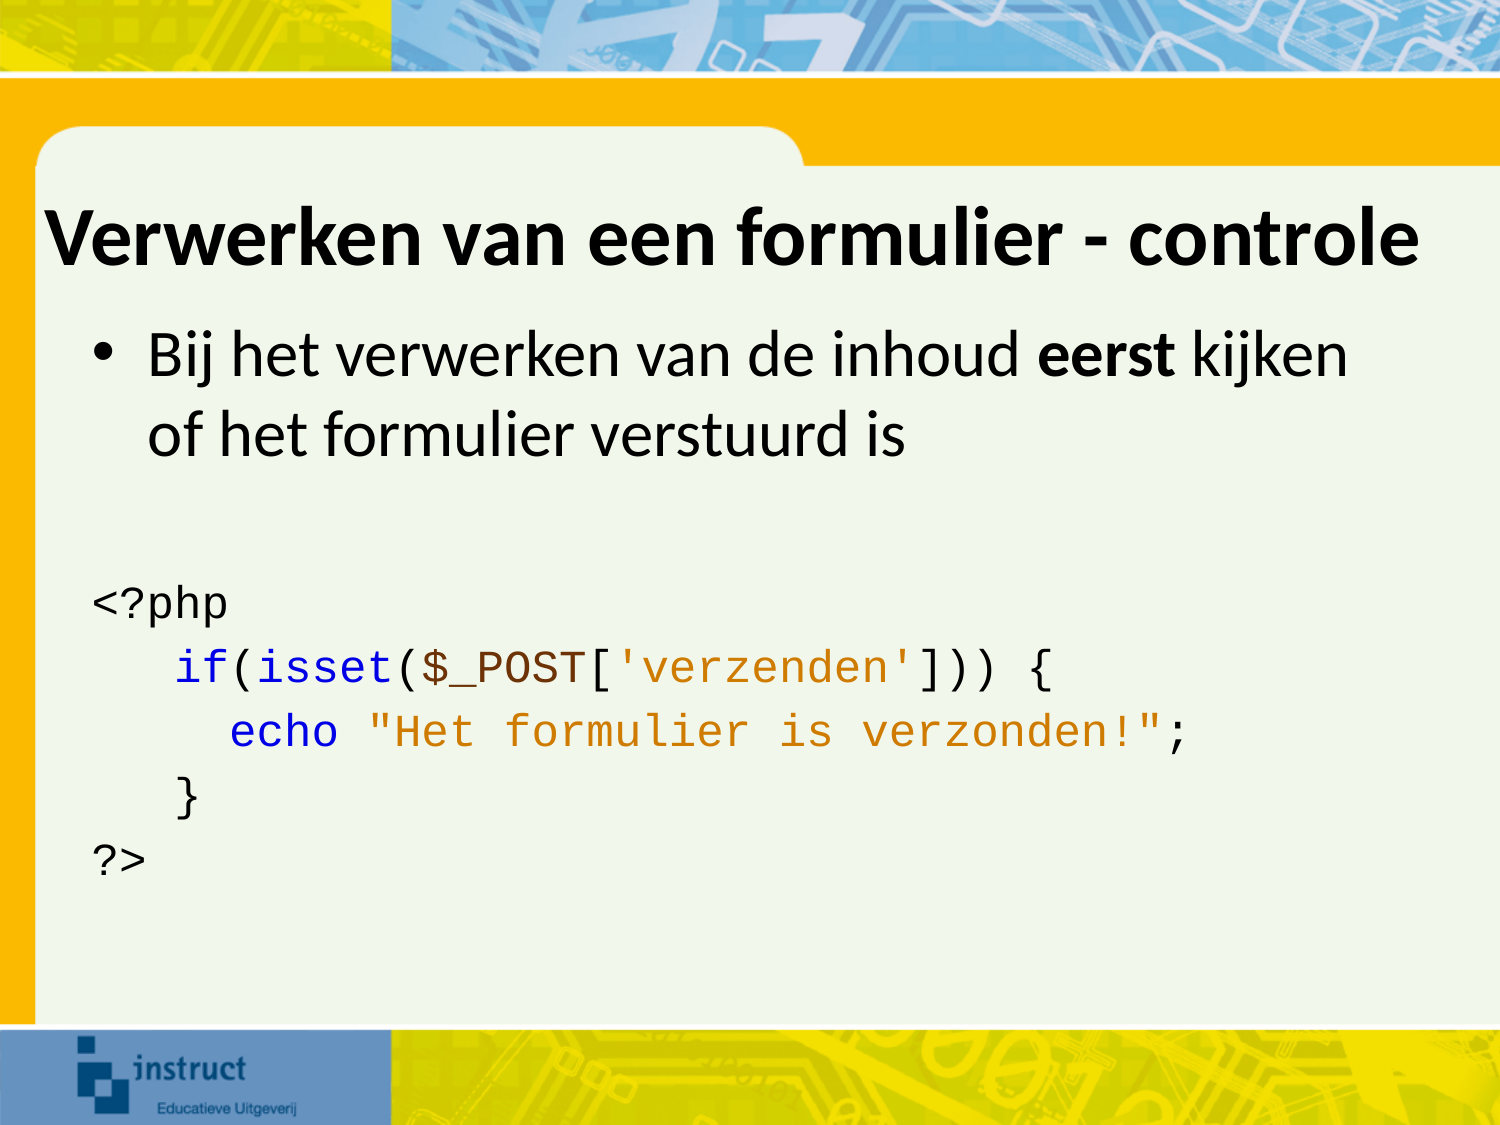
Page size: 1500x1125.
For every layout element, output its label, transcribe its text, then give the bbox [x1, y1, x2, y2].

title Verwerken van een formulier - controle [29, 172, 1471, 291]
list Bij het verwerken van de inhoud eerst kijken of het formulier verstuurd is <?php if(isset($_POST['verzenden'])) { echo "Het formulier is verzonden!"; } ?> [76, 302, 1425, 1005]
picture [0, 0, 1500, 1125]
